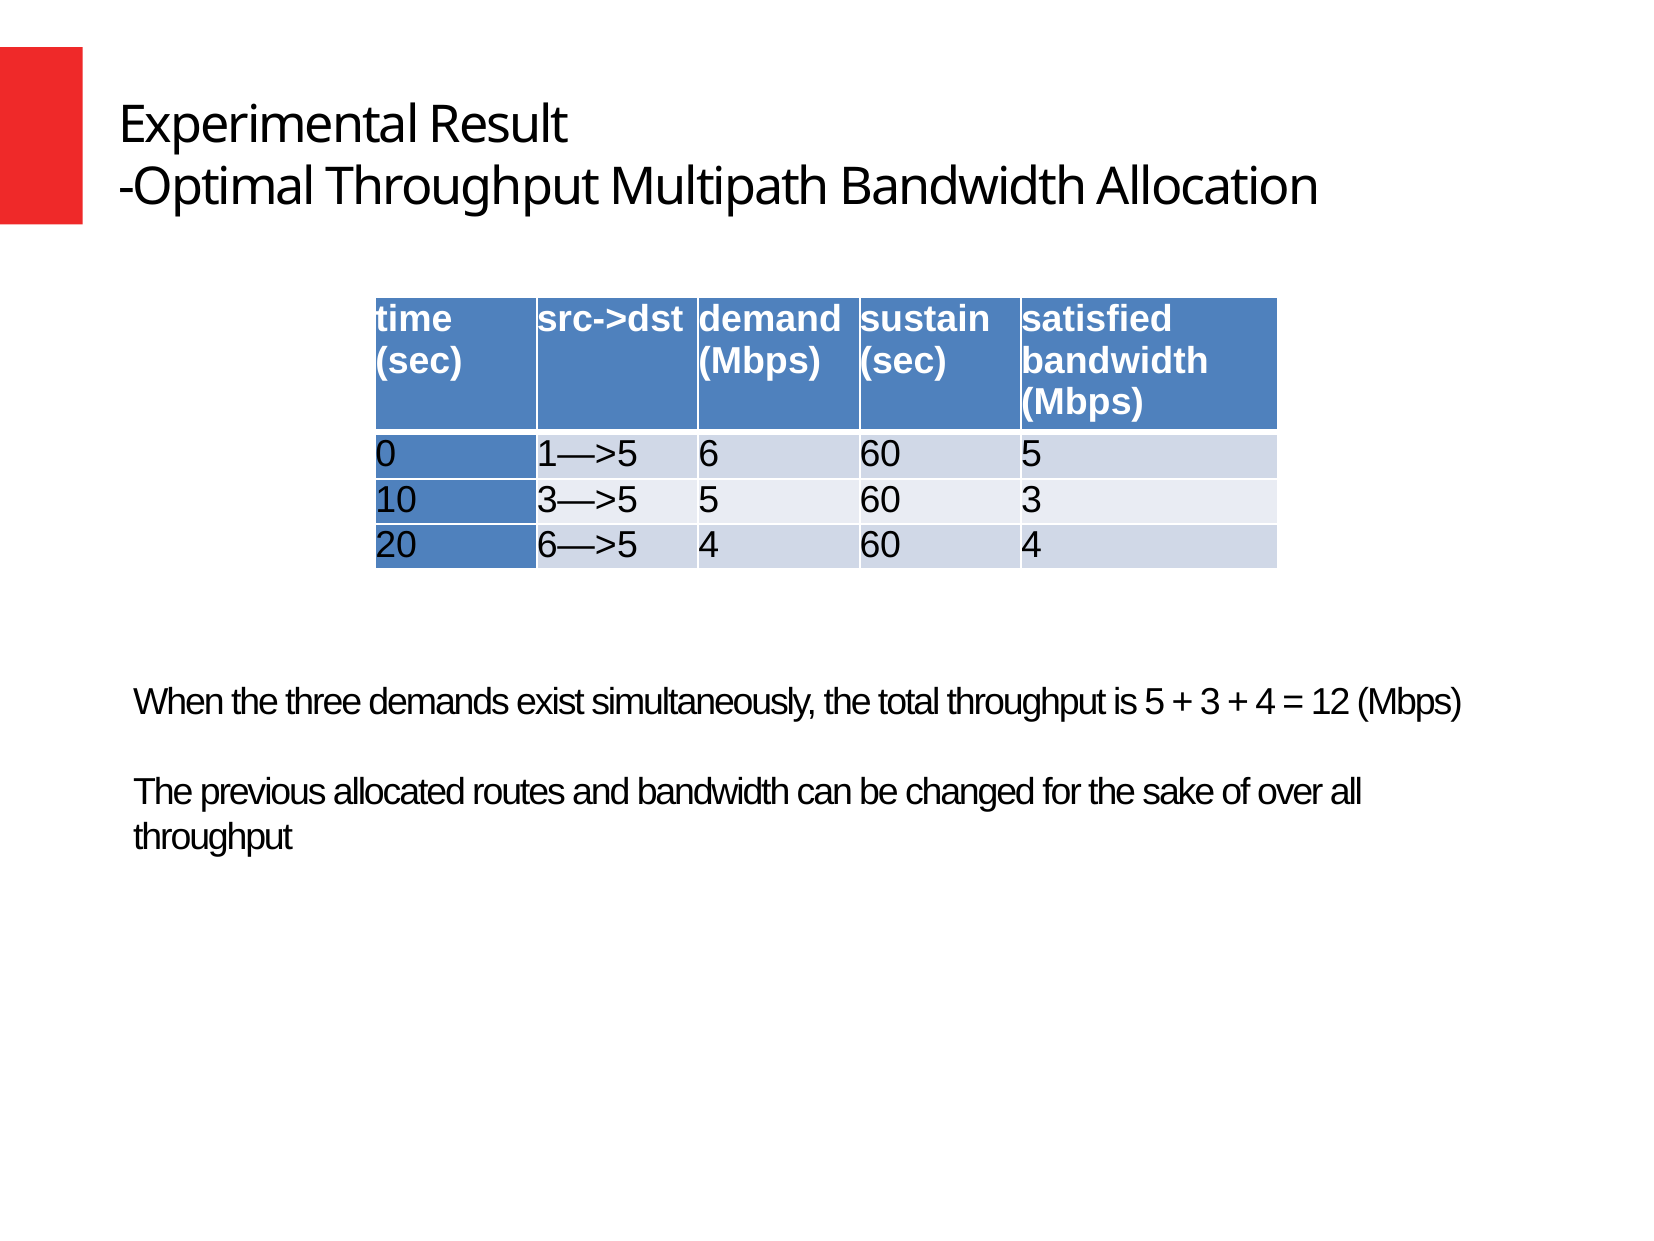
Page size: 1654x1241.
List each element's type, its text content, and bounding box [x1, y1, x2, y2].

table_cell 4 [699, 525, 859, 568]
table_cell 6—>5 [538, 525, 697, 568]
table_cell 5 [699, 480, 859, 523]
table_header time (sec) [376, 298, 536, 429]
table_header sustain (sec) [861, 298, 1020, 429]
table_cell 10 [376, 480, 536, 523]
table_cell 0 [376, 435, 536, 478]
table_cell 60 [861, 480, 1020, 523]
table_cell 1—>5 [538, 435, 697, 478]
title Experimental Result -Optimal Throughput Multipath Bandwidth Allocation [118, 49, 1573, 257]
table_header demand (Mbps) [699, 298, 859, 429]
table_cell 60 [861, 525, 1020, 568]
table_cell 5 [1022, 435, 1277, 478]
table_header src->dst [538, 298, 697, 429]
table_cell 20 [376, 525, 536, 568]
list When the three demands exist simultaneously, the total throughput is 5 + 3 + 4 = 12 (Mbps) The previous allocated routes and bandwidth can be changed for the sake of over all throughput [118, 354, 1537, 1075]
table_cell 60 [861, 435, 1020, 478]
table_cell 4 [1022, 525, 1277, 568]
table_cell 3—>5 [538, 480, 697, 523]
table_header satisfied bandwidth (Mbps) [1022, 298, 1277, 429]
table_cell 3 [1022, 480, 1277, 523]
table_cell 6 [699, 435, 859, 478]
